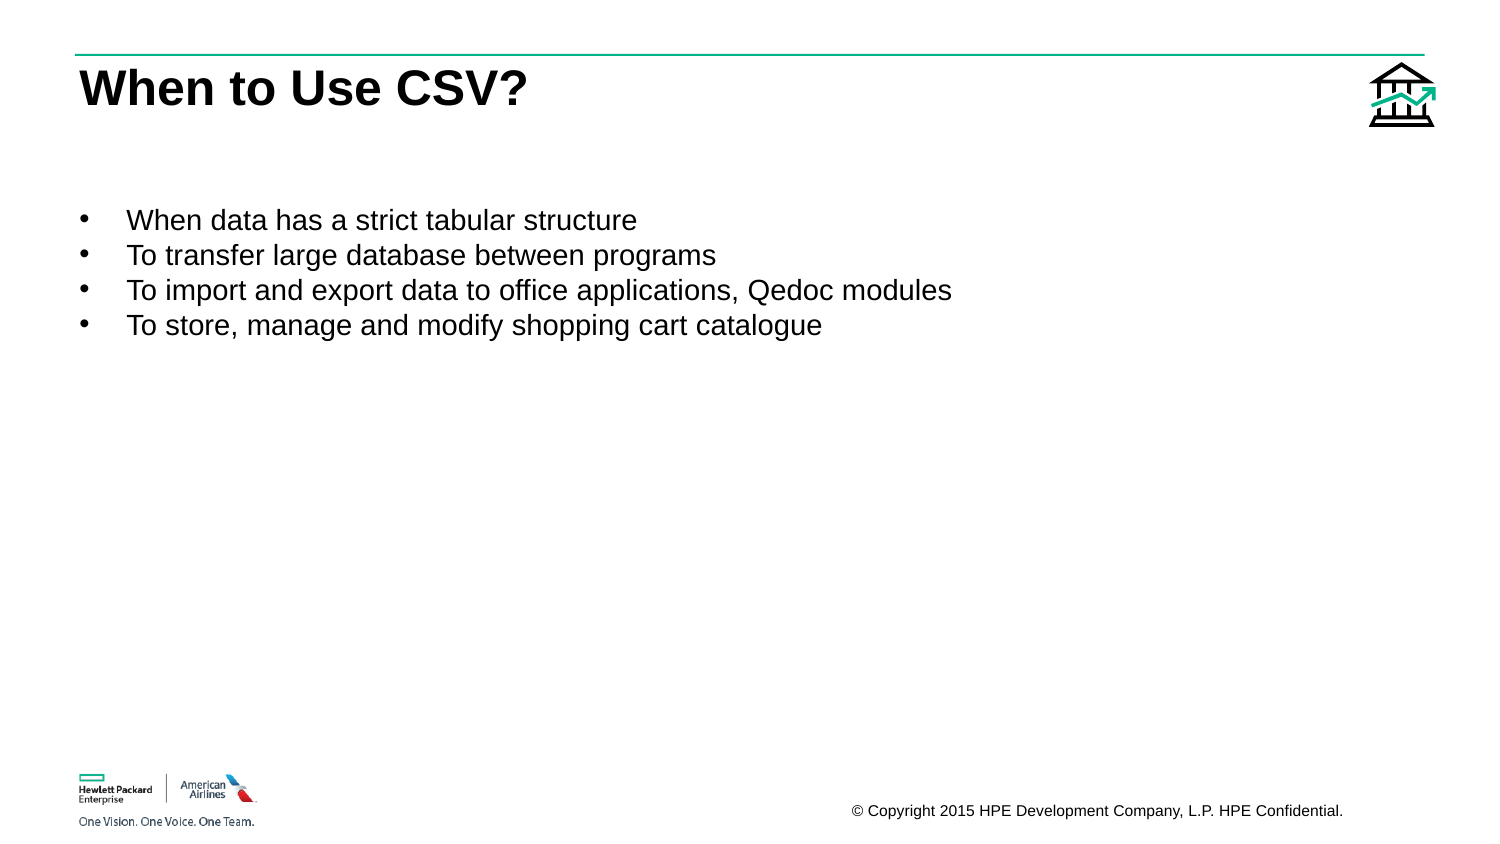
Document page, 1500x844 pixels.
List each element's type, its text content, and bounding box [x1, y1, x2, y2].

text_box When data has a strict tabular structure To transfer large database between programs To import and export data to office applications, Qedoc modules To store, manage and modify shopping cart catalogue [79, 131, 1435, 802]
title When to Use CSV? [79, 62, 1352, 116]
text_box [1368, 62, 1436, 127]
picture [74, 773, 258, 831]
